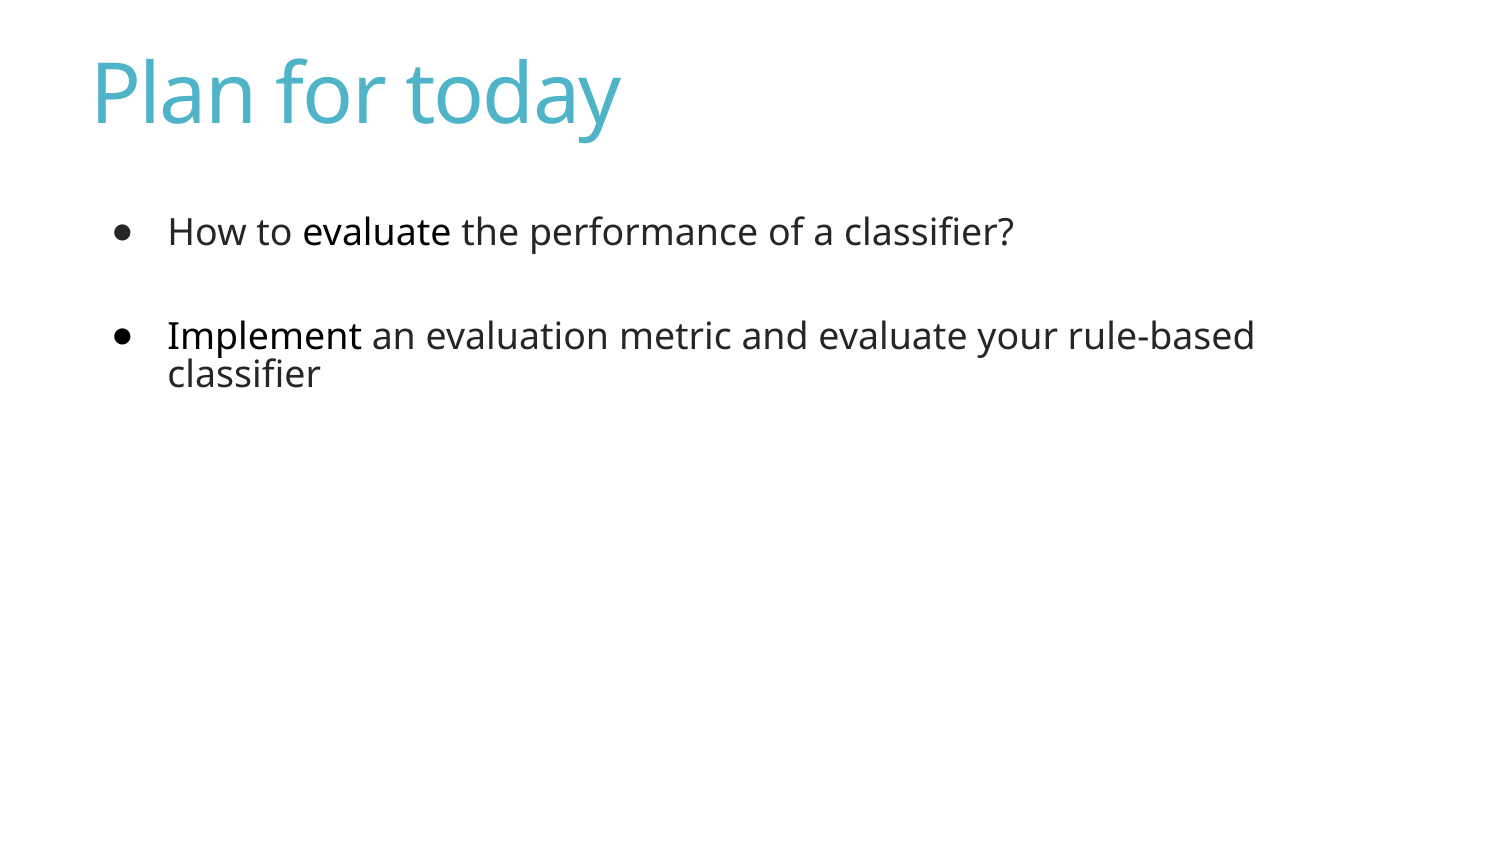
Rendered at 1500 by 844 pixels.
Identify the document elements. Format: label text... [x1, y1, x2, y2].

title Plan for today [75, 30, 1425, 156]
list How to evaluate the performance of a classifier? Implement an evaluation metric and evaluate your rule-based classifier [77, 199, 1427, 797]
